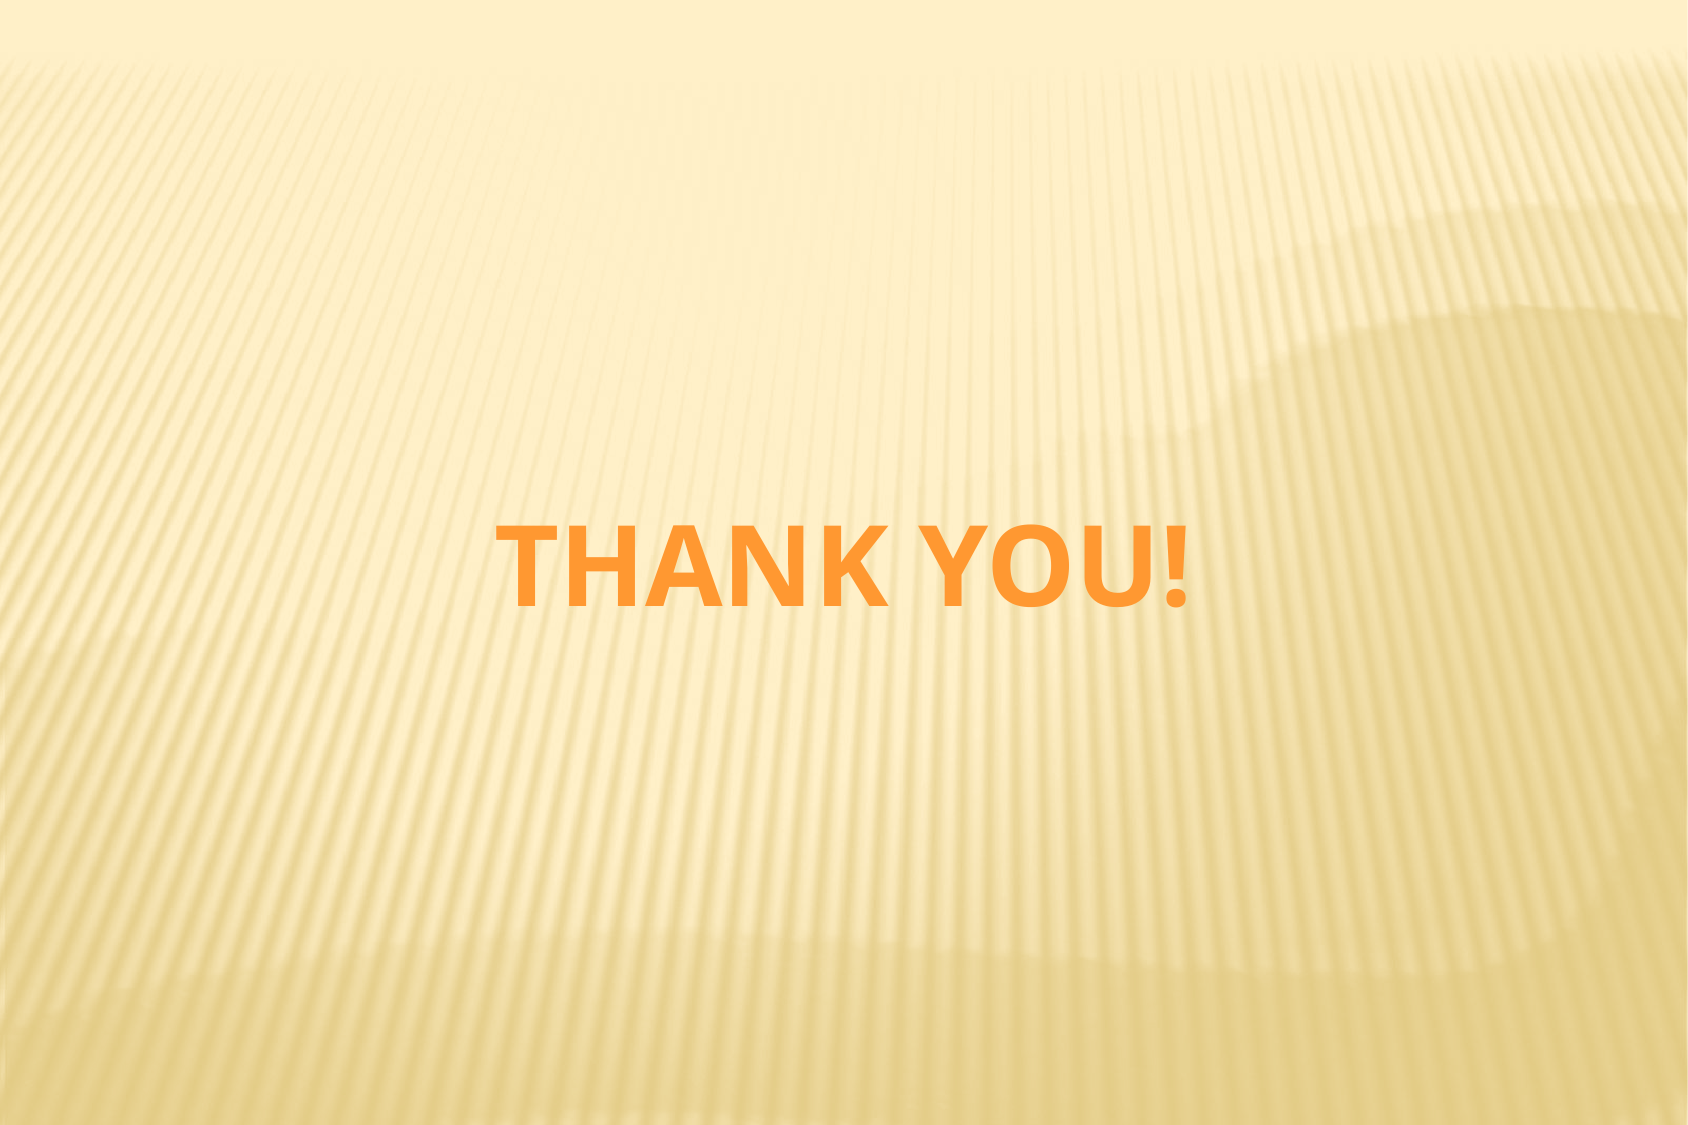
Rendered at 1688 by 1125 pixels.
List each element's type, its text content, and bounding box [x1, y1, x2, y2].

text_box Thank you! [479, 486, 1209, 637]
